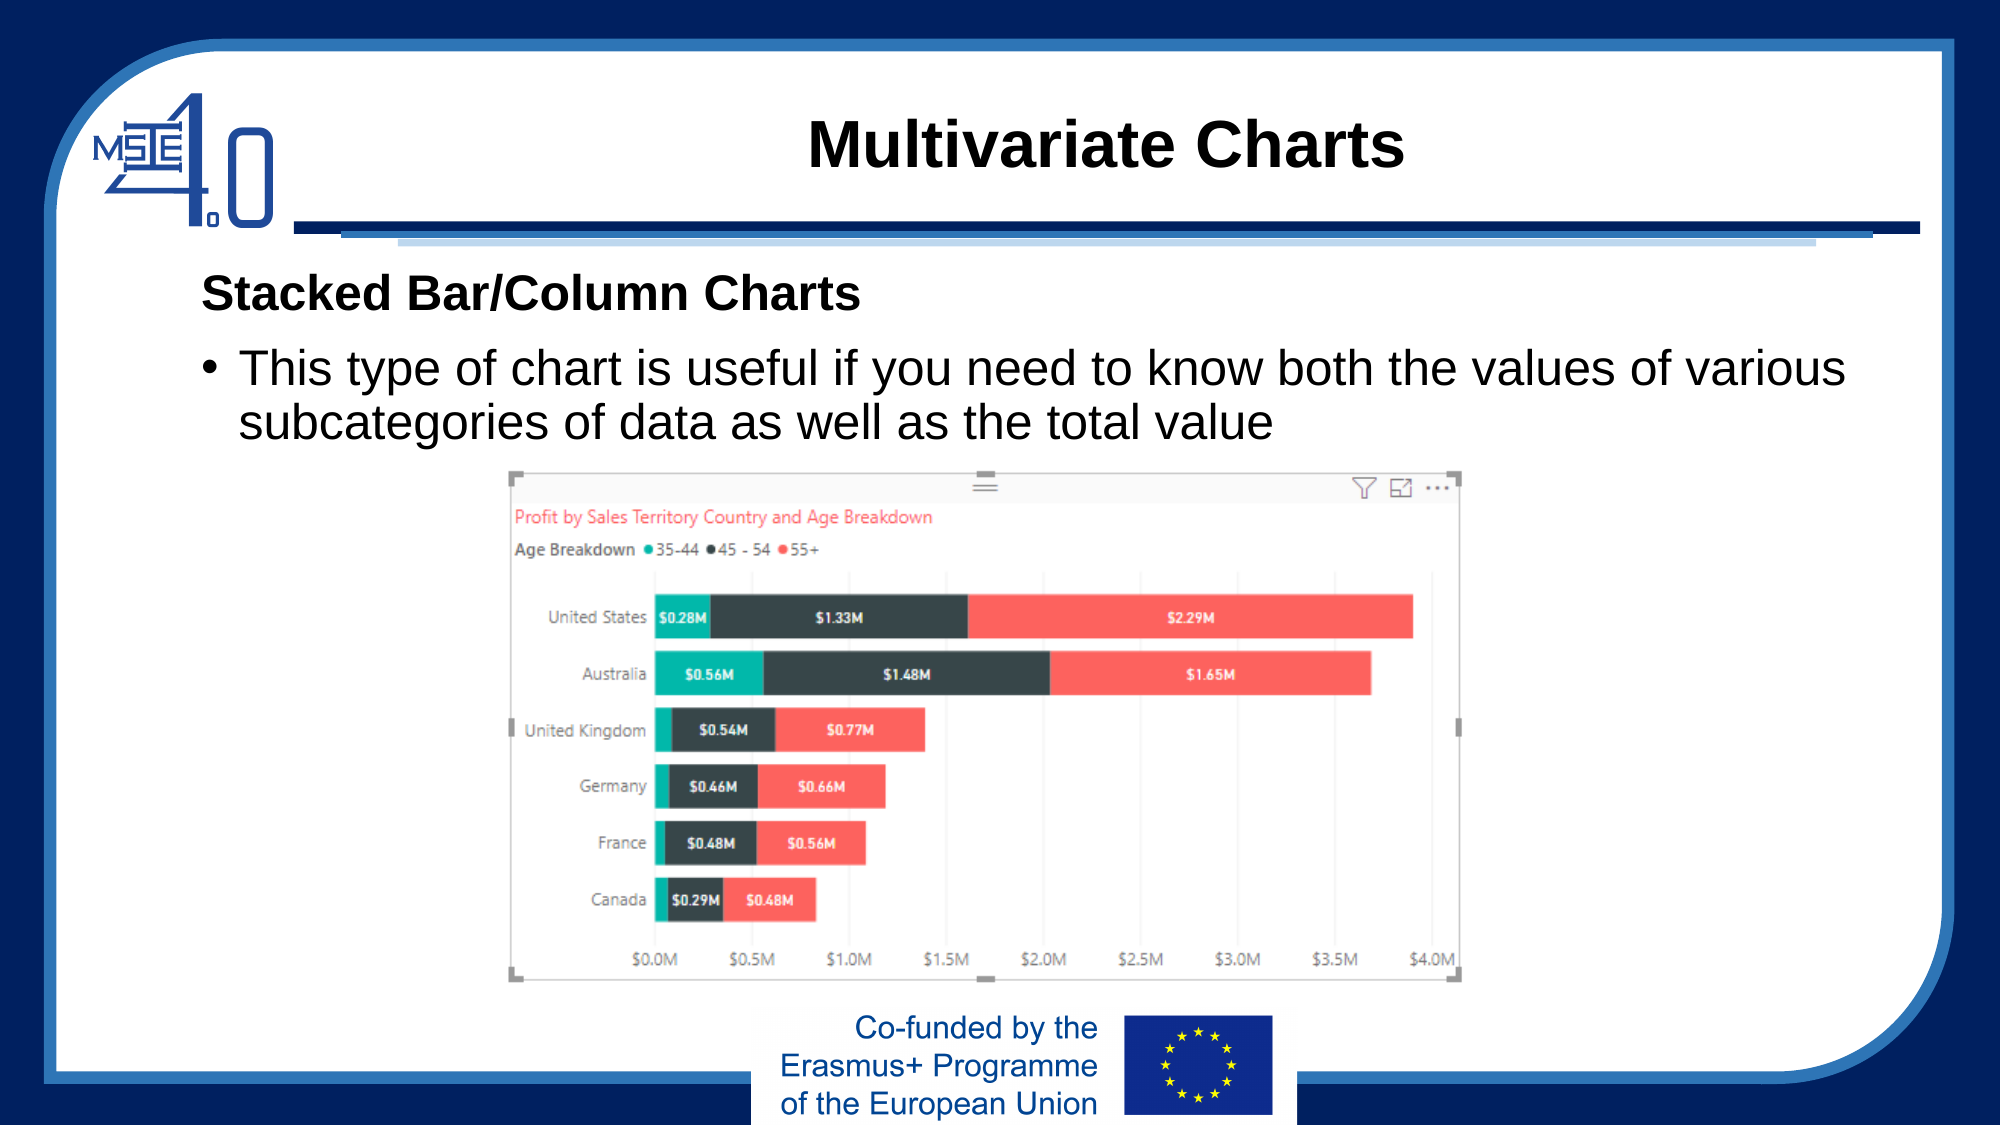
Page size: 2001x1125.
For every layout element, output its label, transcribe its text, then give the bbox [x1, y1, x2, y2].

list Stacked Bar/Column Charts This type of chart is useful if you need to know both the values of various subcategories of data as well as the total value [186, 259, 1888, 966]
title Multivariate Charts [294, 73, 1921, 220]
picture [489, 456, 1497, 1125]
